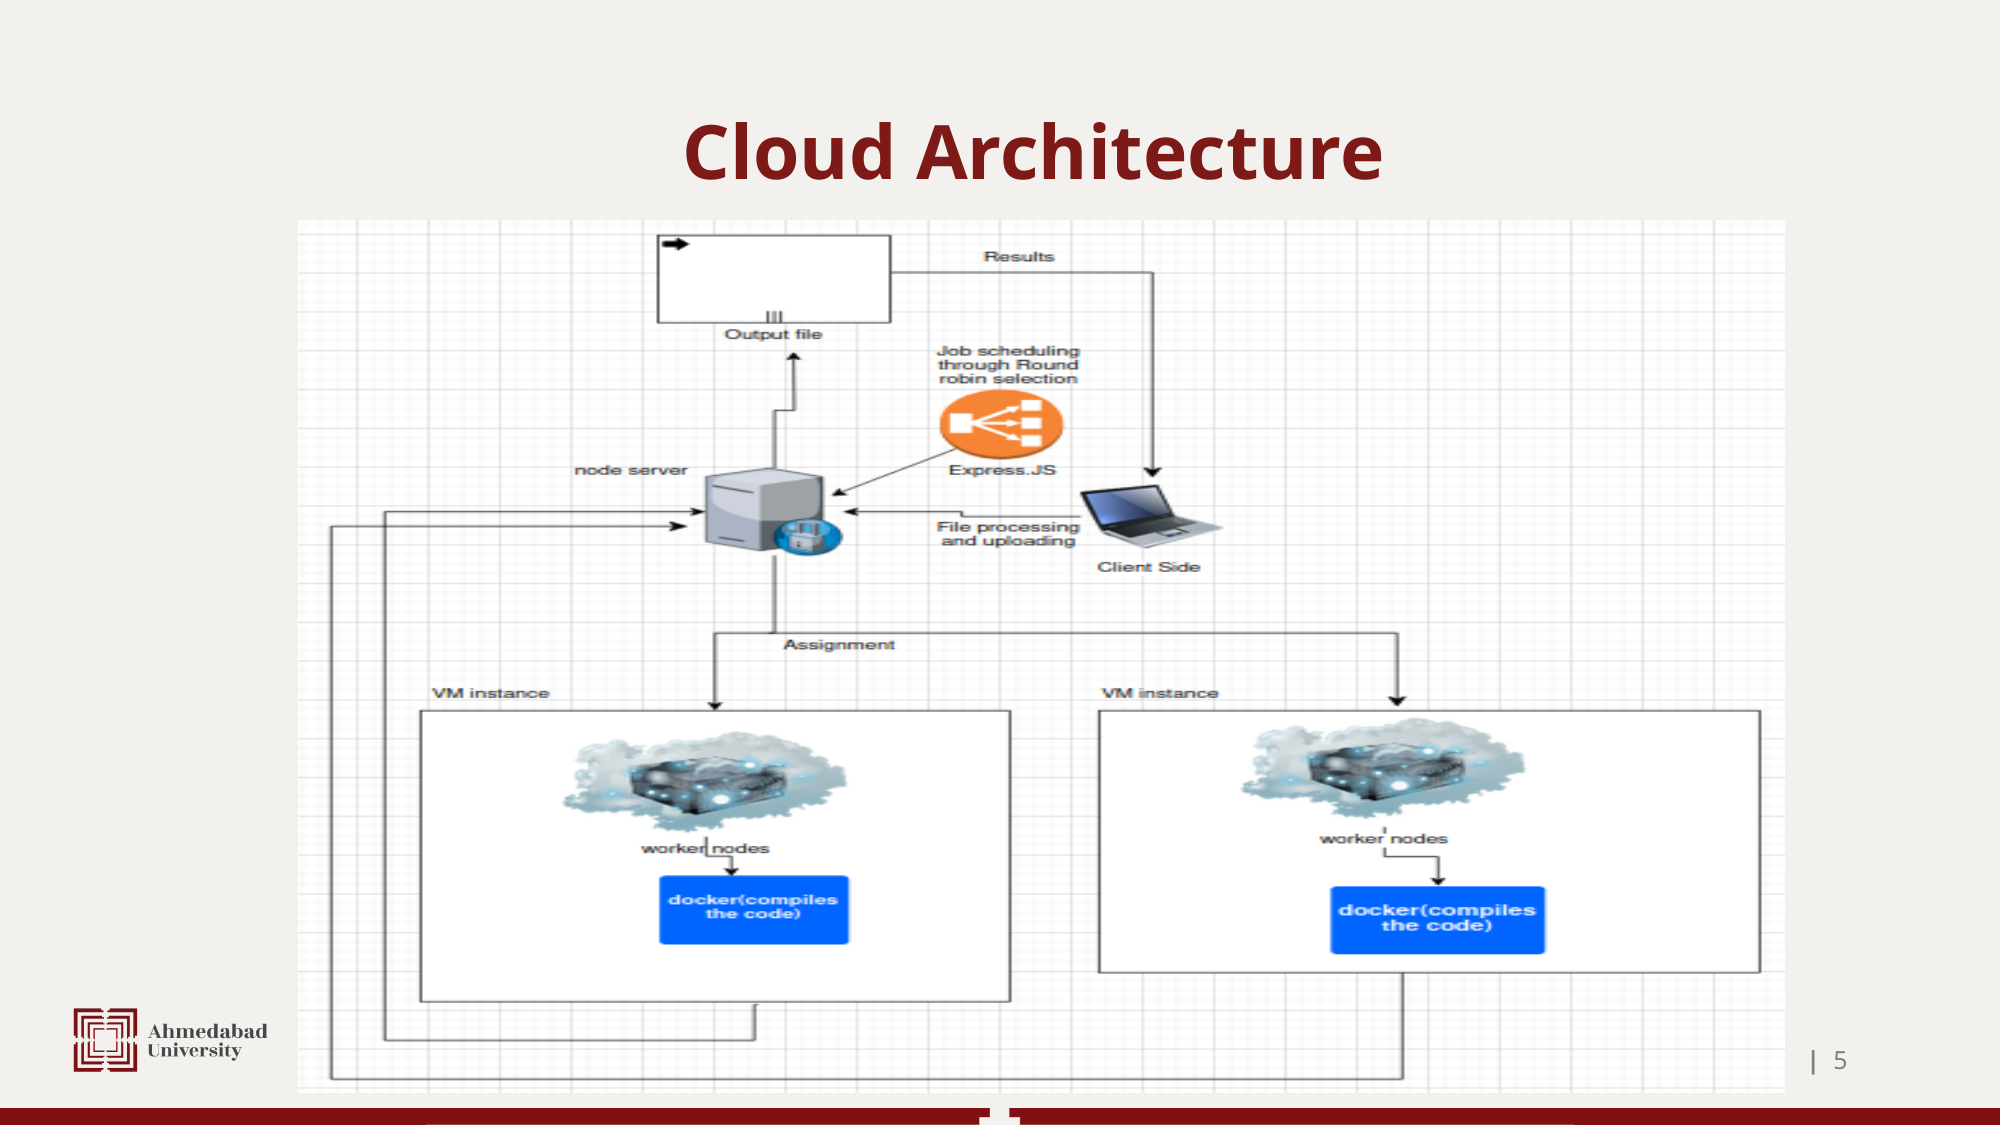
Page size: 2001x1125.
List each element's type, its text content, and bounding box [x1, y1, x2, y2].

picture [58, 990, 283, 1089]
slide_number | ‹#› [1789, 1030, 1863, 1093]
picture [298, 220, 1785, 1094]
title Cloud Architecture [260, 59, 1809, 203]
picture [0, 1108, 2000, 1125]
